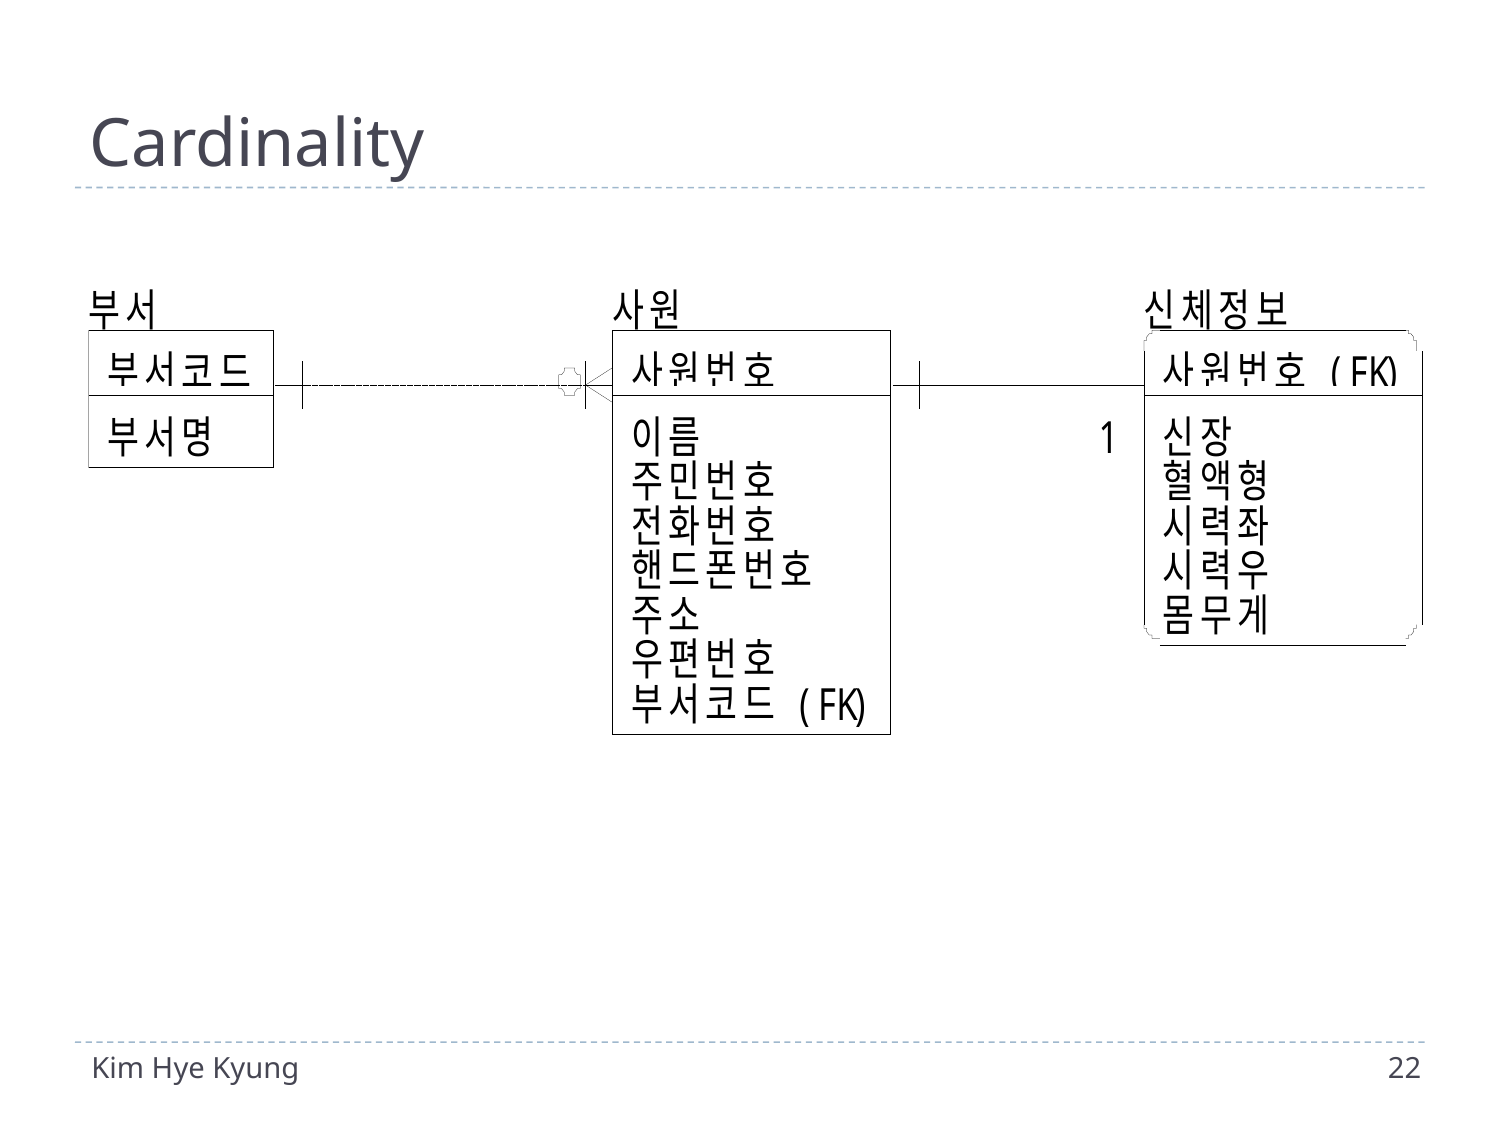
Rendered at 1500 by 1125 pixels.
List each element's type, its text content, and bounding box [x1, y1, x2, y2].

title Cardinality [75, 24, 1425, 188]
slide_number 22 [1298, 1041, 1483, 1102]
picture [88, 278, 1436, 752]
